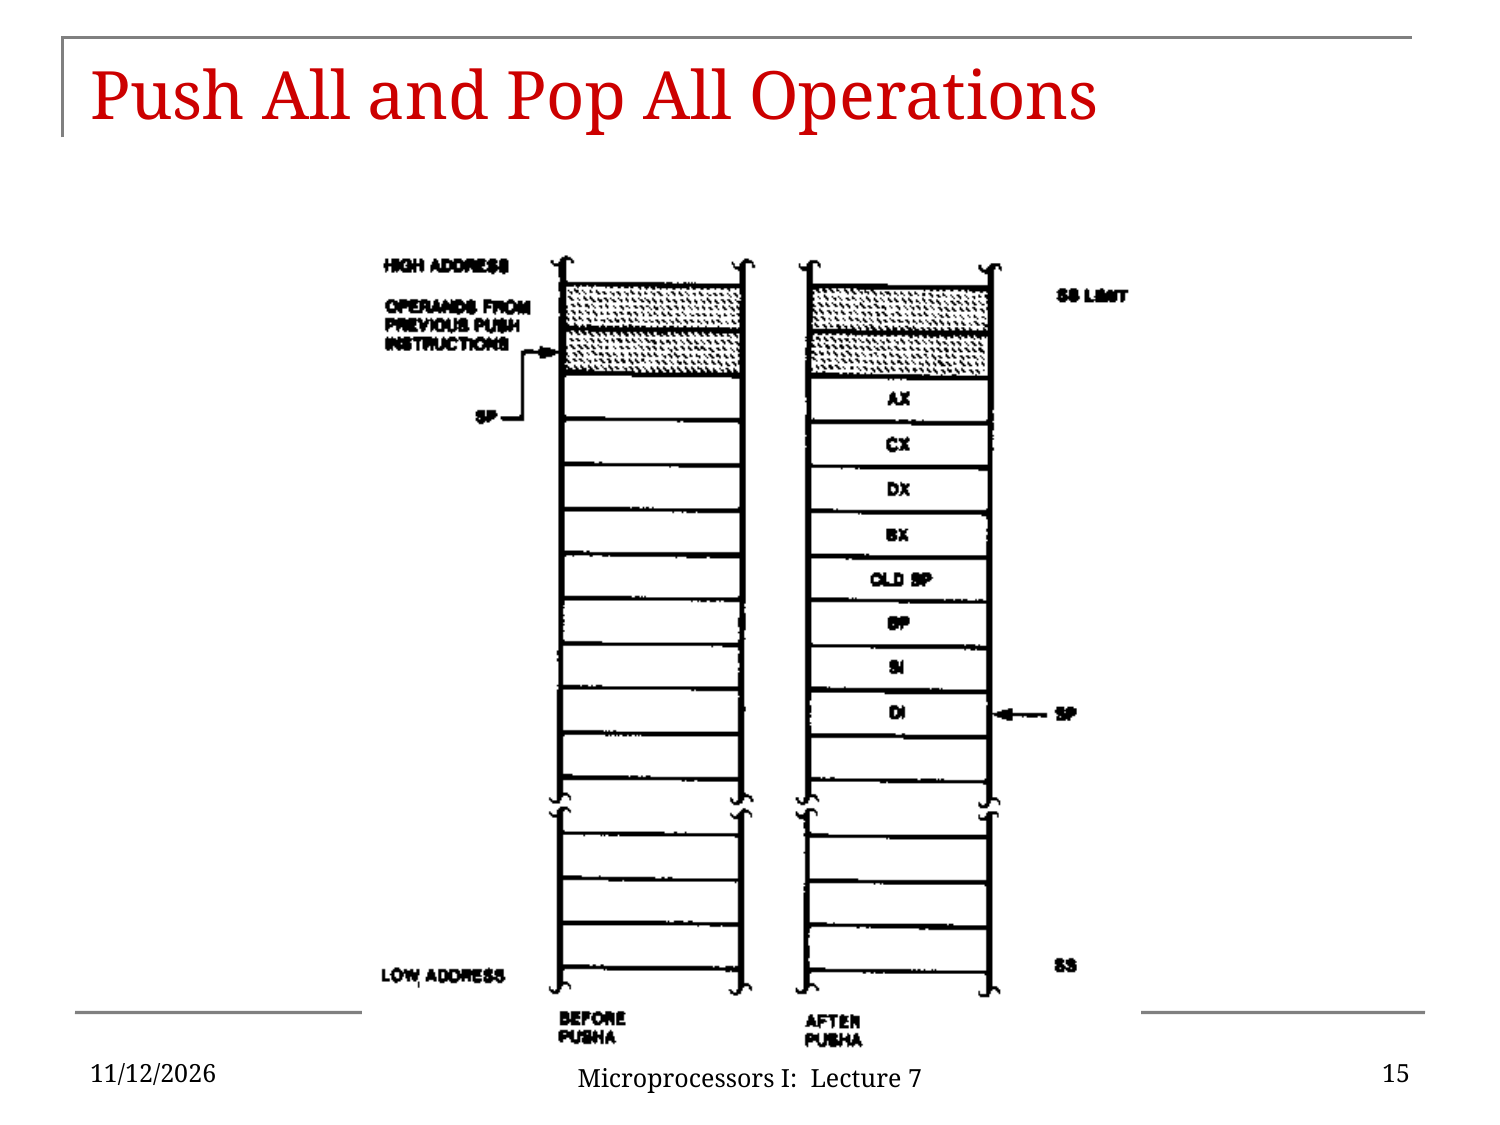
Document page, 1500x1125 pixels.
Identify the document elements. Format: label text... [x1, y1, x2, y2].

slide_number 15 [1074, 1023, 1426, 1100]
footer Microprocessors I: Lecture 7 [512, 1072, 988, 1101]
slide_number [74, 1023, 426, 1100]
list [362, 237, 1141, 1063]
title Push All and Pop All Operations [75, 45, 1425, 163]
